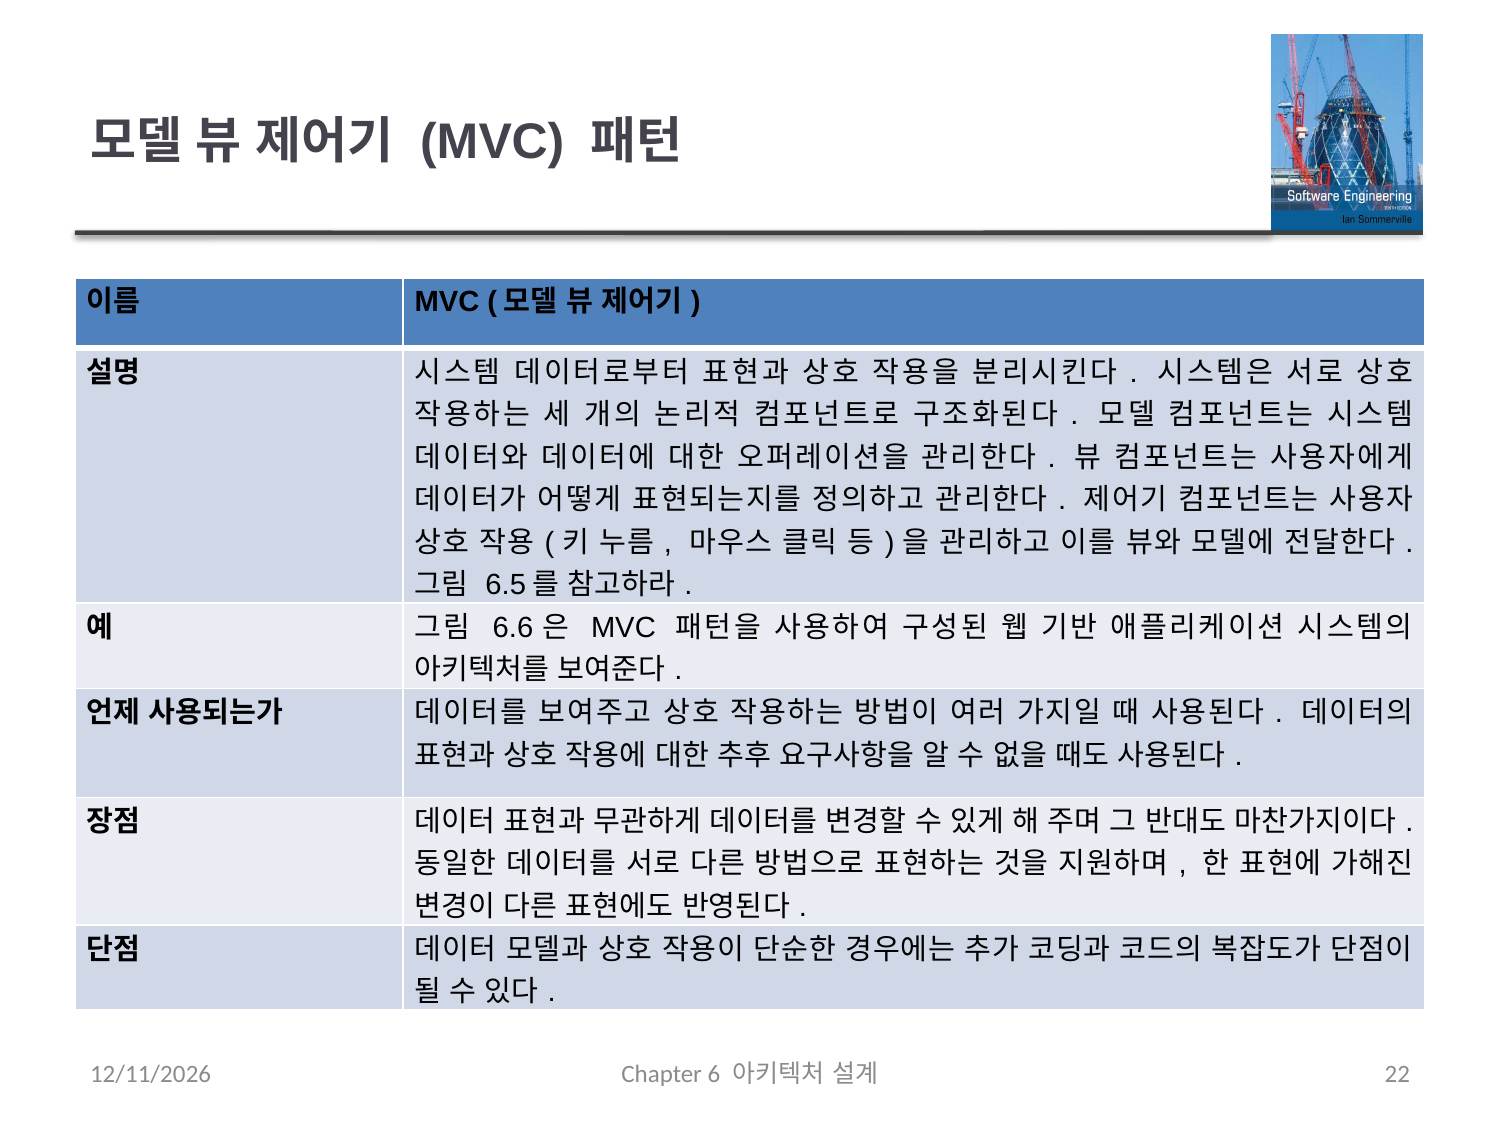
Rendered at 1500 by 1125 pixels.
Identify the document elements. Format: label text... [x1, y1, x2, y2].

table_header 이름 [76, 279, 402, 345]
table_cell 시스템 데이터로부터 표현과 상호 작용을 분리시킨다. 시스템은 서로 상호 작용하는 세 개의 논리적 컴포넌트로 구조화된다. 모델 컴포넌트는 시스템 데이터와 데이터에 대한 오퍼레이션을 관리한다. 뷰 컴포넌트는 사용자에게 데이터가 어떻게 표현되는지를 정의하고 관리한다. 제어기 컴포넌트는 사용자 상호 작용(키 누름, 마우스 클릭 등)을 관리하고 이를 뷰와 모델에 전달한다. 그림 6.5를 참고하라. [404, 351, 1424, 602]
table_cell 데이터를 보여주고 상호 작용하는 방법이 여러 가지일 때 사용된다. 데이터의 표현과 상호 작용에 대한 추후 요구사항을 알 수 없을 때도 사용된다. [404, 689, 1424, 797]
table_header MVC (모델 뷰 제어기) [404, 279, 1424, 345]
slide_number 22 [1074, 1042, 1425, 1103]
table_cell 그림 6.6은 MVC 패턴을 사용하여 구성된 웹 기반 애플리케이션 시스템의 아키텍처를 보여준다. [404, 604, 1424, 688]
table_cell 데이터 표현과 무관하게 데이터를 변경할 수 있게 해 주며 그 반대도 마찬가지이다. 동일한 데이터를 서로 다른 방법으로 표현하는 것을 지원하며, 한 표현에 가해진 변경이 다른 표현에도 반영된다. [404, 798, 1424, 924]
footer Chapter 6 아키텍처 설계 [512, 1042, 988, 1103]
title 모델 뷰 제어기 (MVC) 패턴 [74, 44, 1272, 233]
table_cell 장점 [76, 798, 402, 924]
table_cell 설명 [76, 351, 402, 602]
table_cell 예 [76, 604, 402, 688]
table_cell 데이터 모델과 상호 작용이 단순한 경우에는 추가 코딩과 코드의 복잡도가 단점이 될 수 있다. [404, 926, 1424, 1009]
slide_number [75, 1042, 425, 1103]
table_cell 언제 사용되는가 [76, 689, 402, 797]
picture [1271, 34, 1423, 230]
table_cell 단점 [76, 926, 402, 1009]
